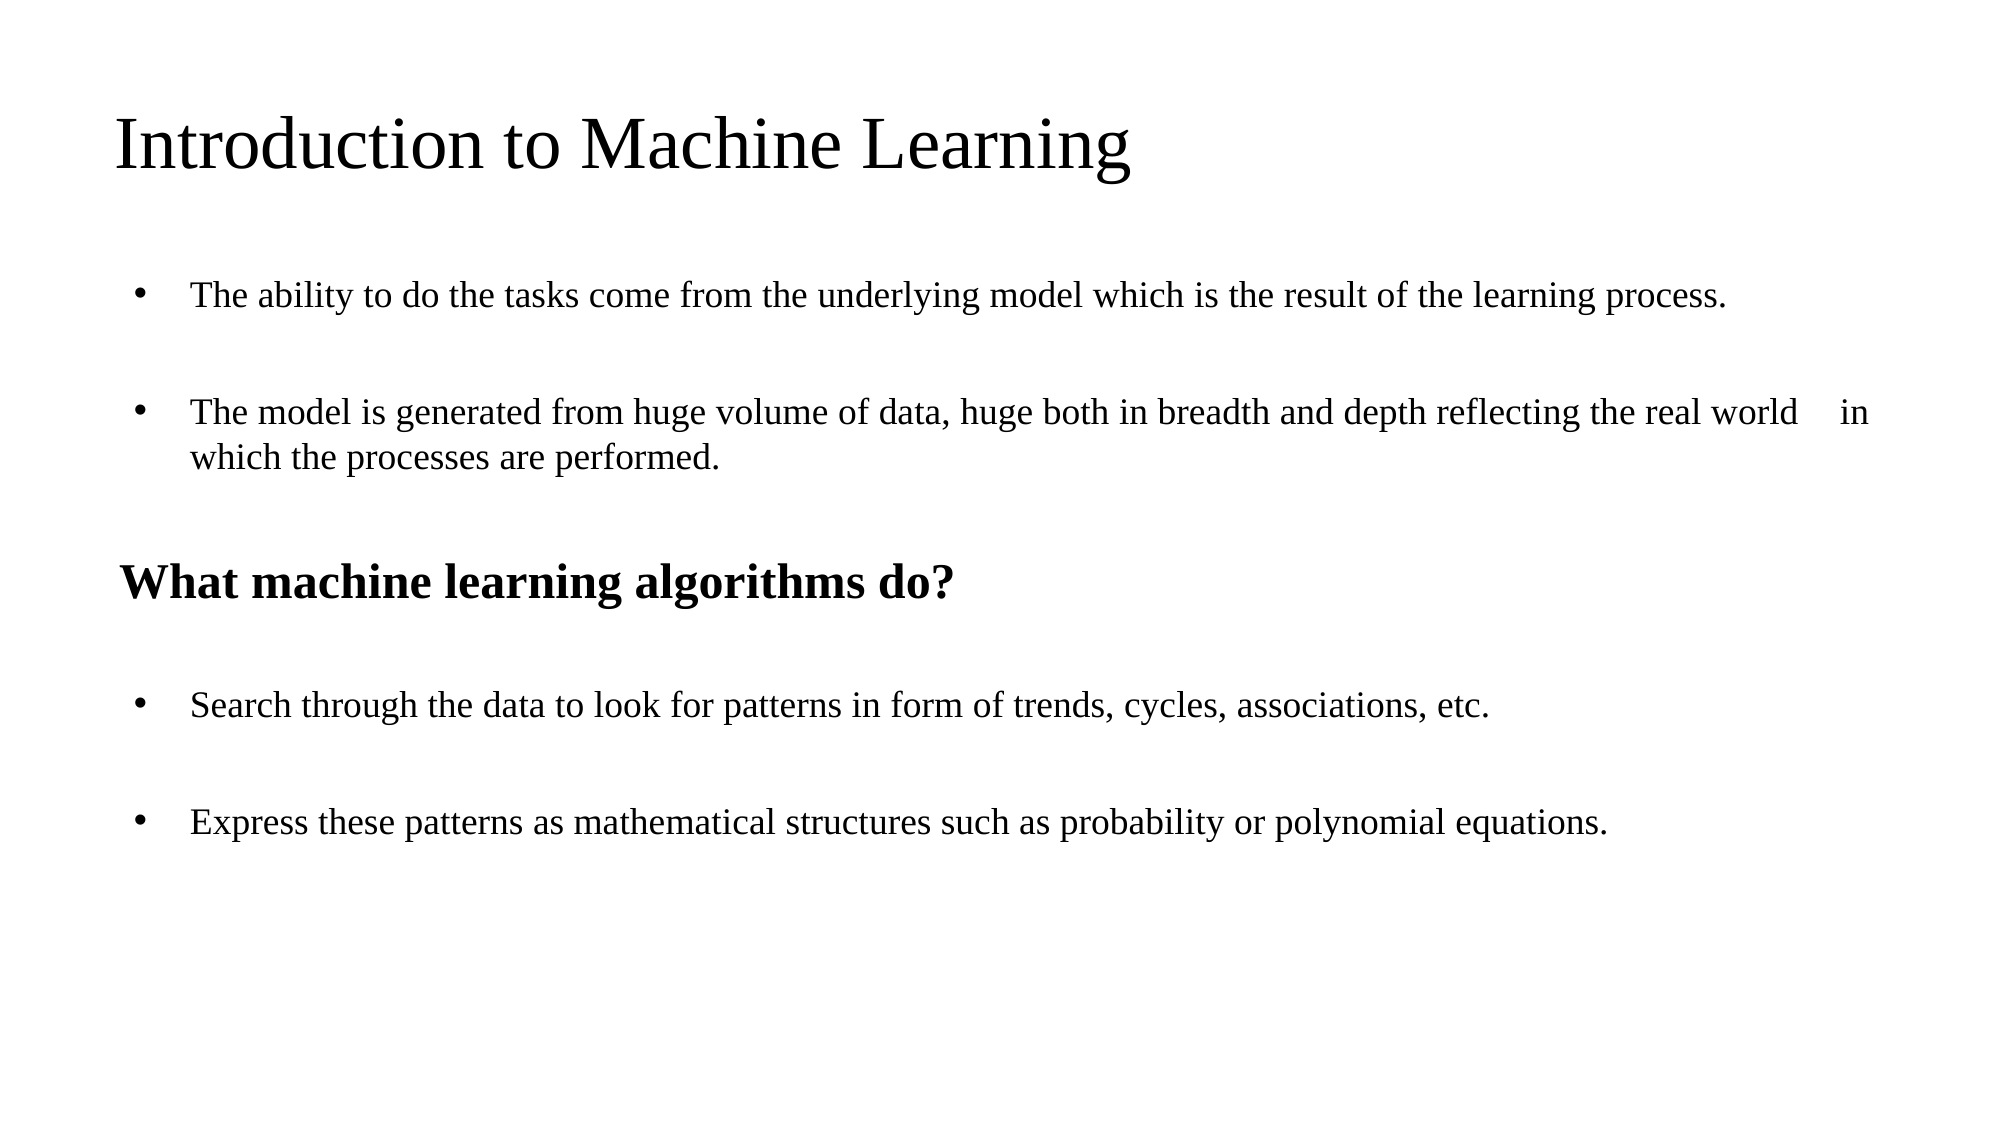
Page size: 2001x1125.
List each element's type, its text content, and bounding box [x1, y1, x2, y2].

title Introduction to Machine Learning [99, 45, 1900, 233]
list The ability to do the tasks come from the underlying model which is the result of the learning process. The model is generated from huge volume of data, huge both in breadth and depth reflecting the real world in which the processes are performed. What machine learning algorithms do? Search through the data to look for patterns in form of trends, cycles, associations, etc. Express these patterns as mathematical structures such as probability or polynomial equations. [99, 262, 1900, 1005]
